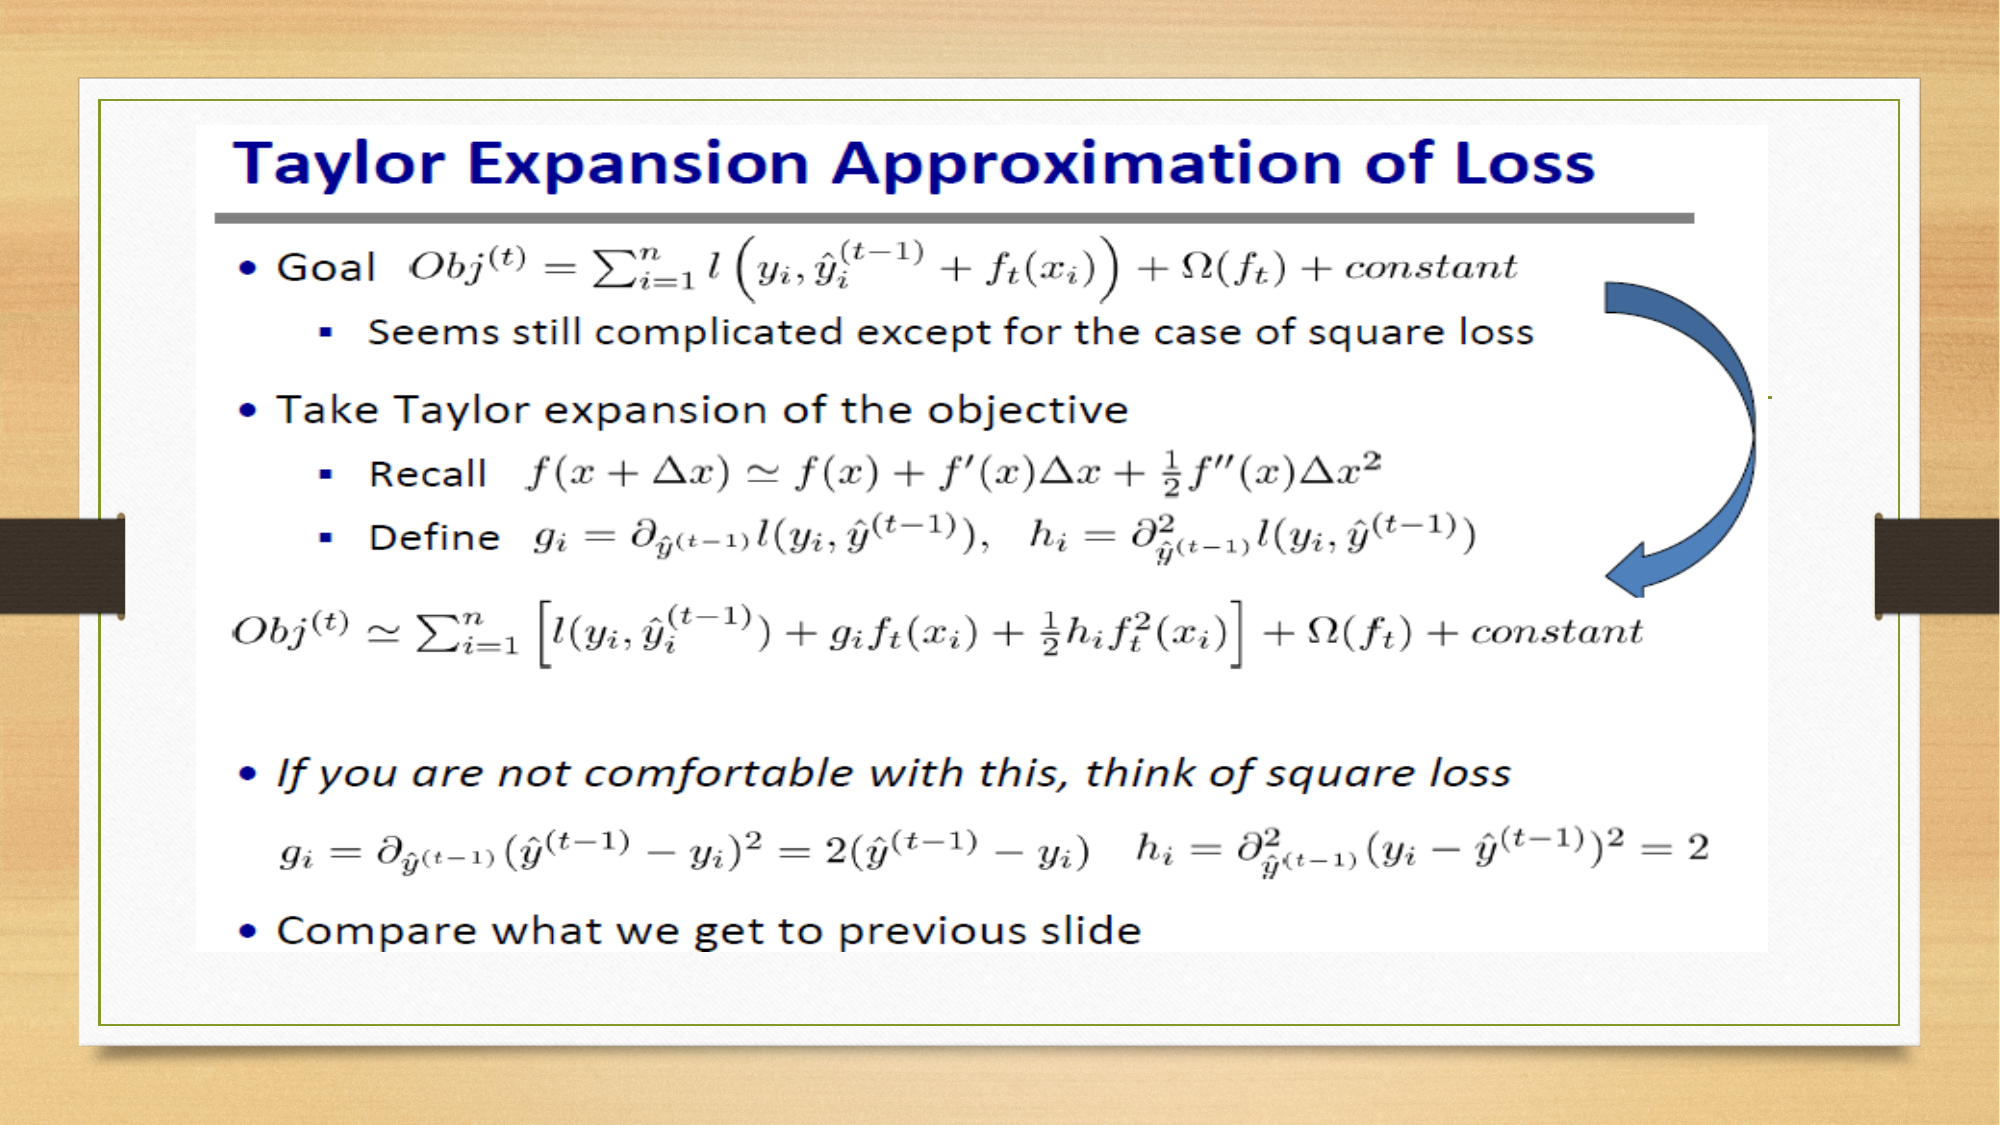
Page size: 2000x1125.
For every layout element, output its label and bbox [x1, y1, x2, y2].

list [196, 125, 1768, 953]
picture [0, 0, 2000, 1125]
